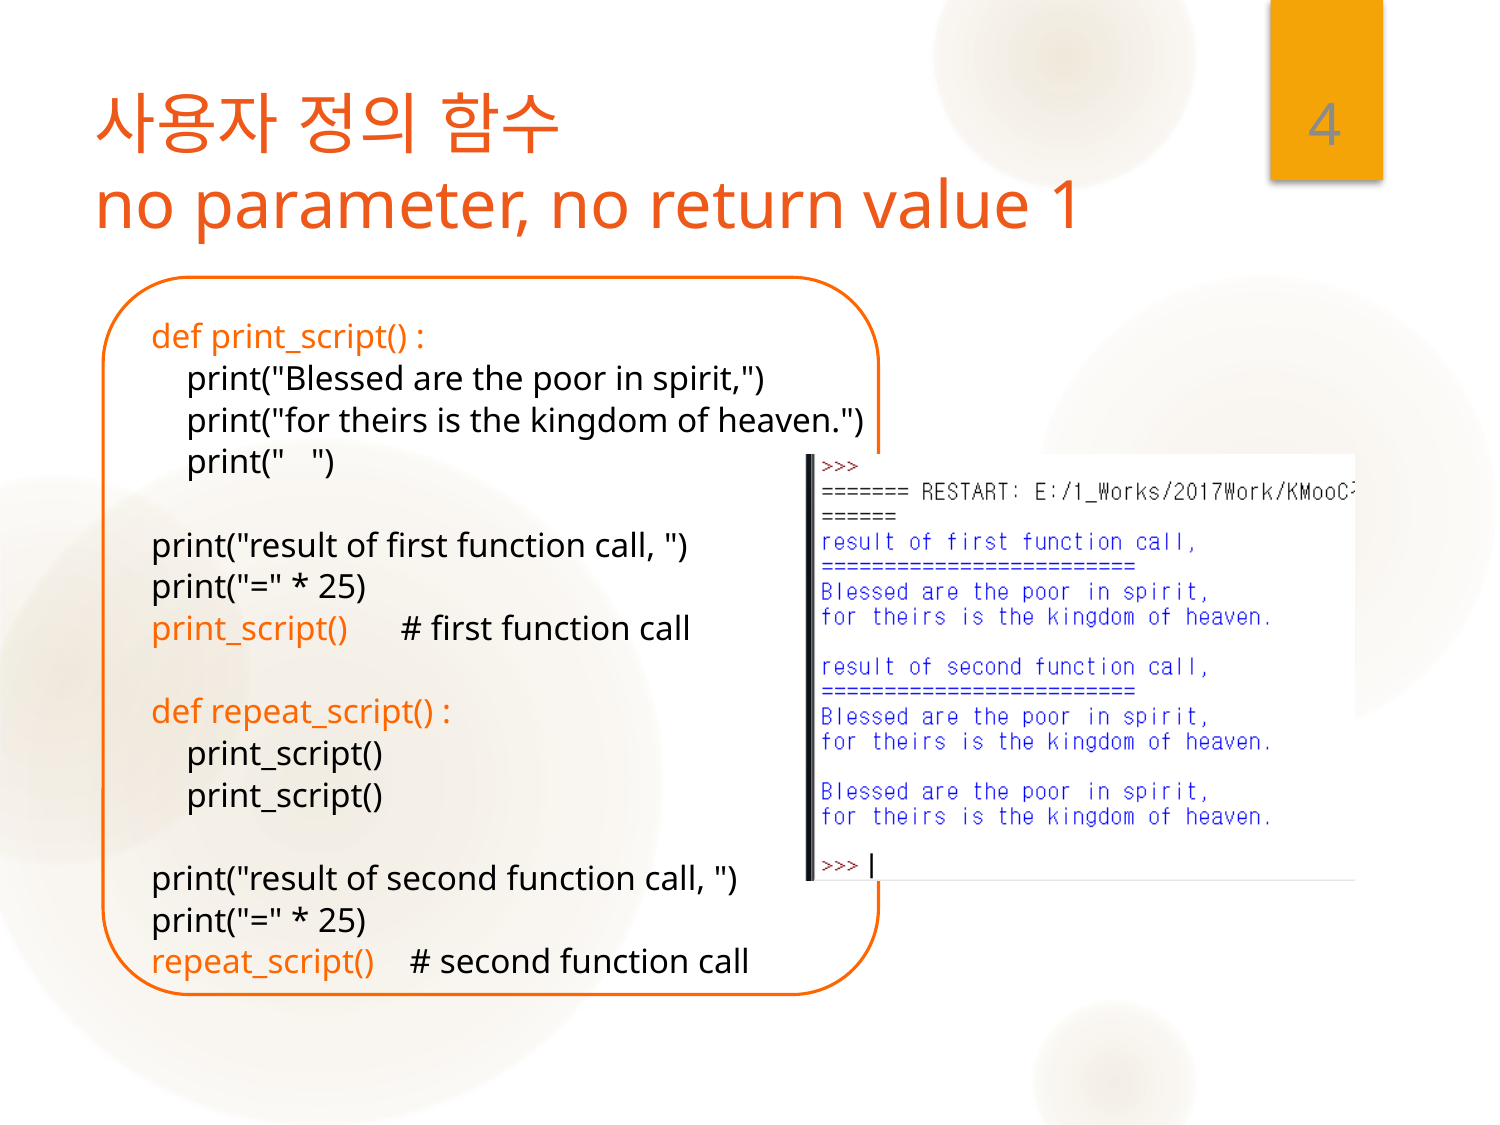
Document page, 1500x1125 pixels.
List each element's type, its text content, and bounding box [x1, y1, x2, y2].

slide_number 4 [1273, 48, 1378, 175]
title 사용자 정의 함수 no parameter, no return value 1 [79, 74, 1237, 304]
picture [805, 454, 1356, 882]
text_box [103, 277, 857, 977]
text_box [156, 988, 826, 995]
text_box def print_script() : print("Blessed are the poor in spirit,") print("for theirs is the kingdom of heaven.") print(" ") print("result of first function call, ") print("=" * 25) print_script() # first function call def repeat_script() : print_script() print_script() print("result of second function call, ") print("=" * 25) repeat_script() # second function call [136, 306, 900, 988]
